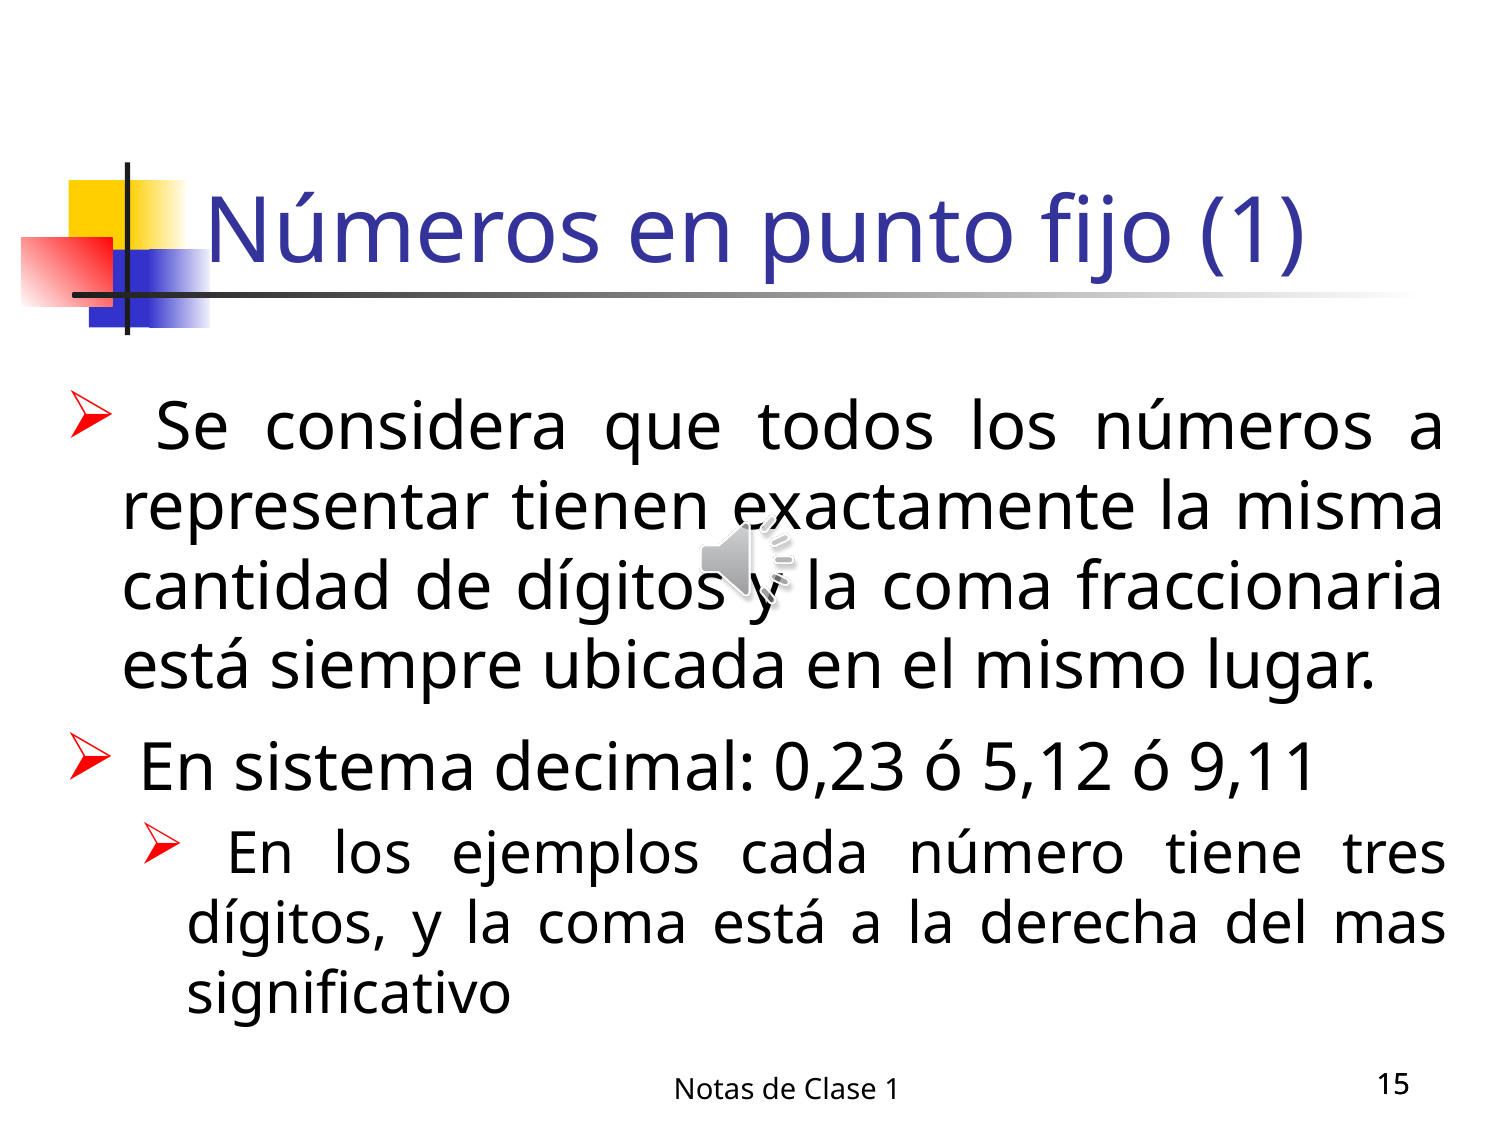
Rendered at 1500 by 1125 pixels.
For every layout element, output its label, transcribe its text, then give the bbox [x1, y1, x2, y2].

title Números en punto fijo (1) [188, 101, 1468, 289]
footer Notas de Clase 1 [549, 1037, 1026, 1113]
slide_number 15 [1112, 1037, 1426, 1113]
list Se considera que todos los números a representar tienen exactamente la misma cantidad de dígitos y la coma fraccionaria está siempre ubicada en el mismo lugar. [50, 375, 1463, 716]
text_box En sistema decimal: 0,23 ó 5,12 ó 9,11 En los ejemplos cada número tiene tres dígitos, y la coma está a la derecha del mas significativo [49, 716, 1463, 1014]
picture [699, 512, 801, 613]
